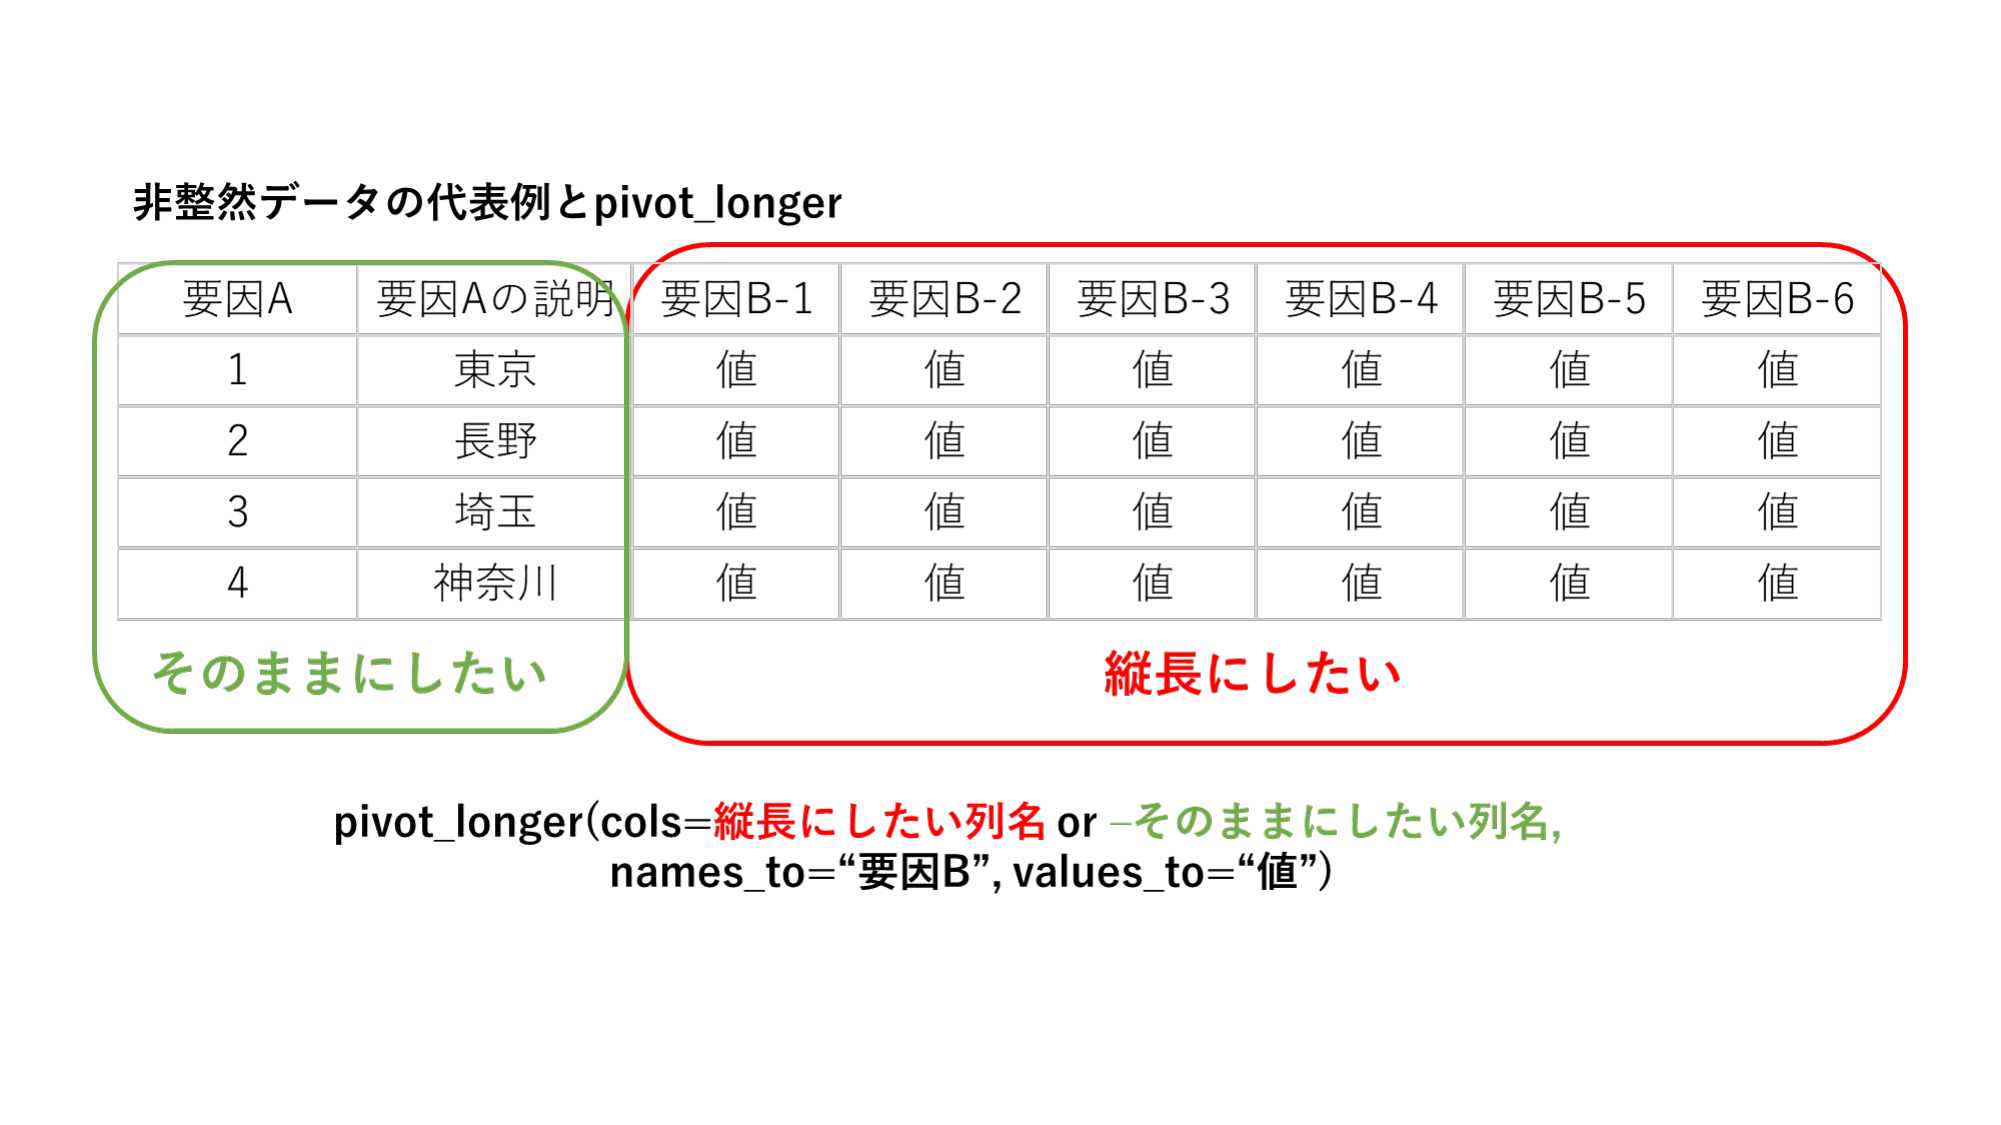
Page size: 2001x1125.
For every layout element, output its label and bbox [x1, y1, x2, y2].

picture [92, 166, 1908, 958]
